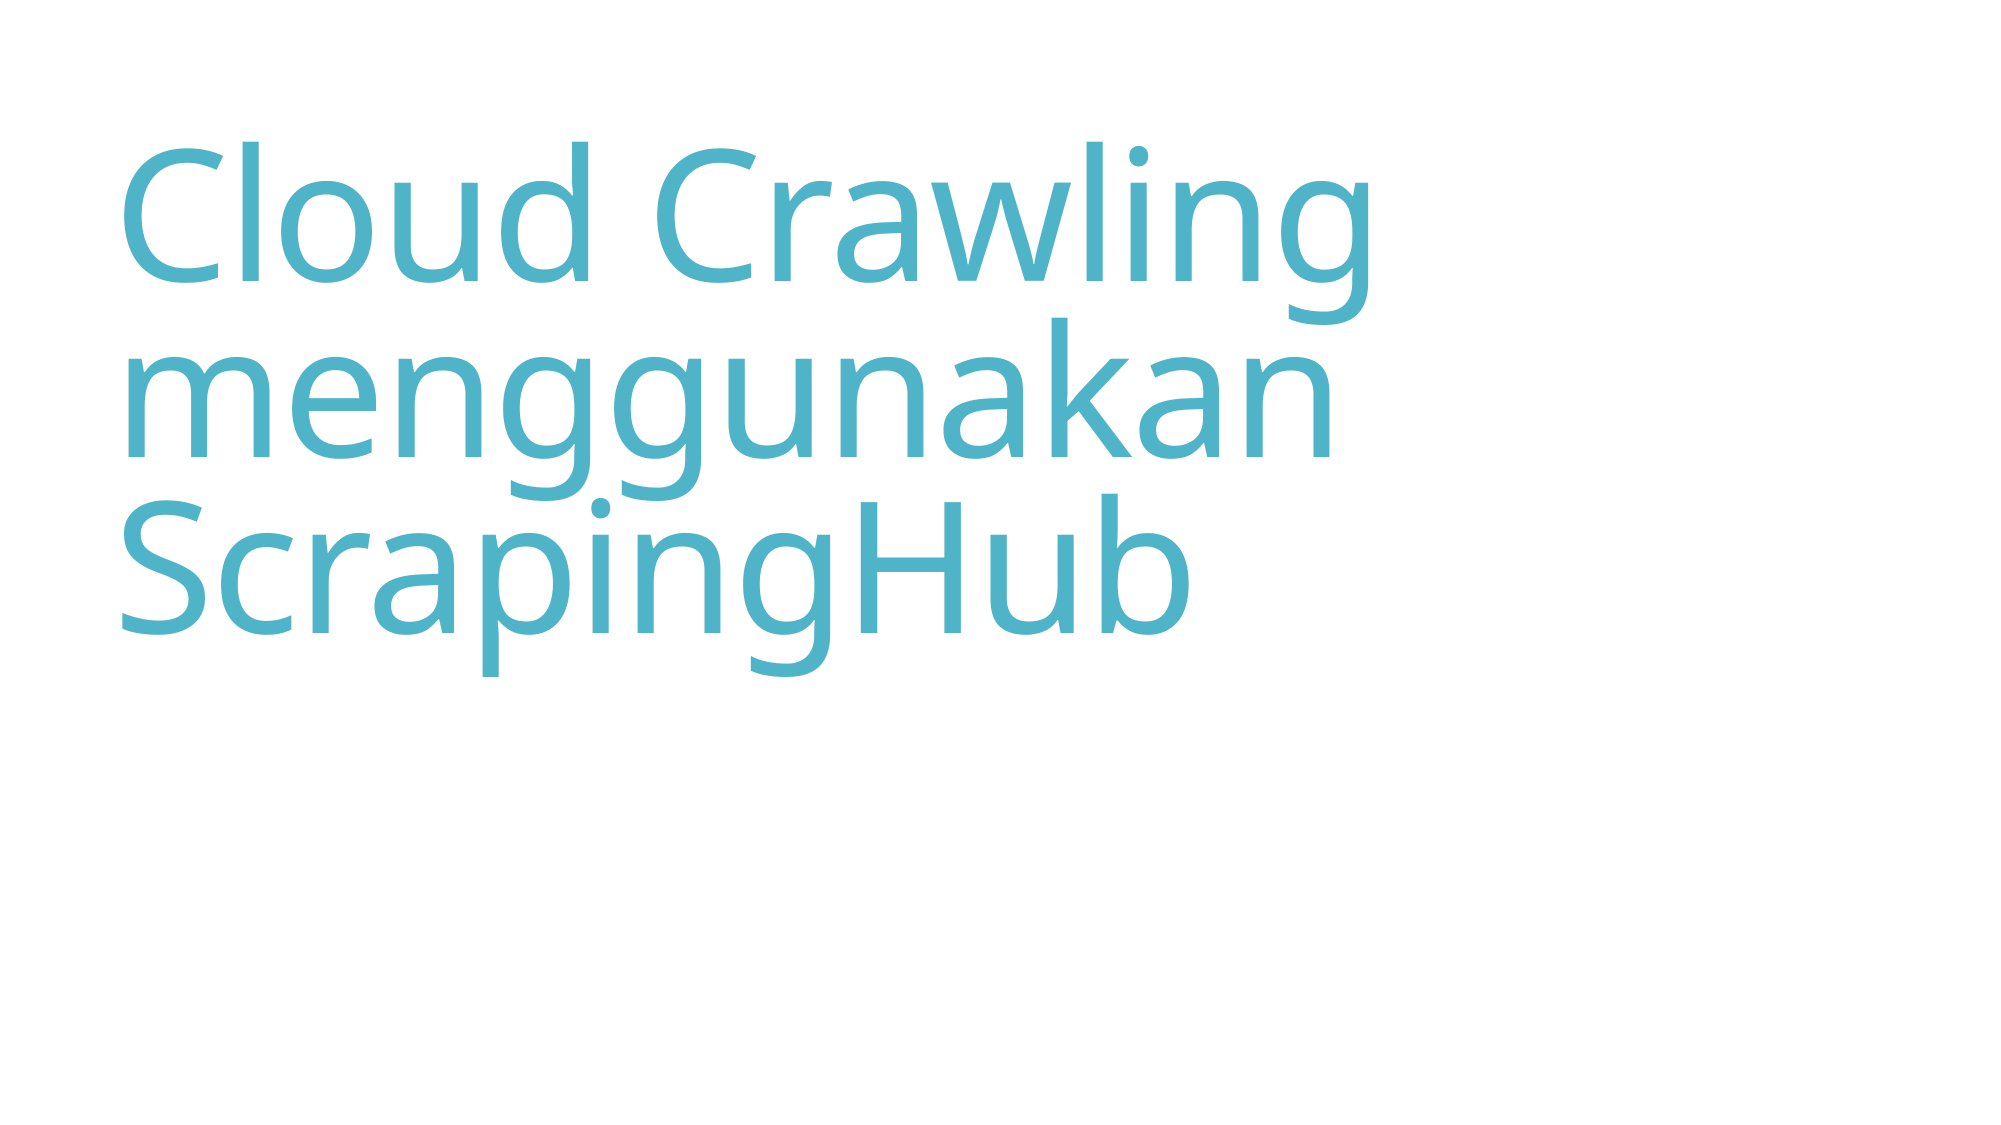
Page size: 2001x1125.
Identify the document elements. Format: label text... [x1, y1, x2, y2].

title Cloud Crawling menggunakan ScrapingHub [98, 125, 1868, 677]
